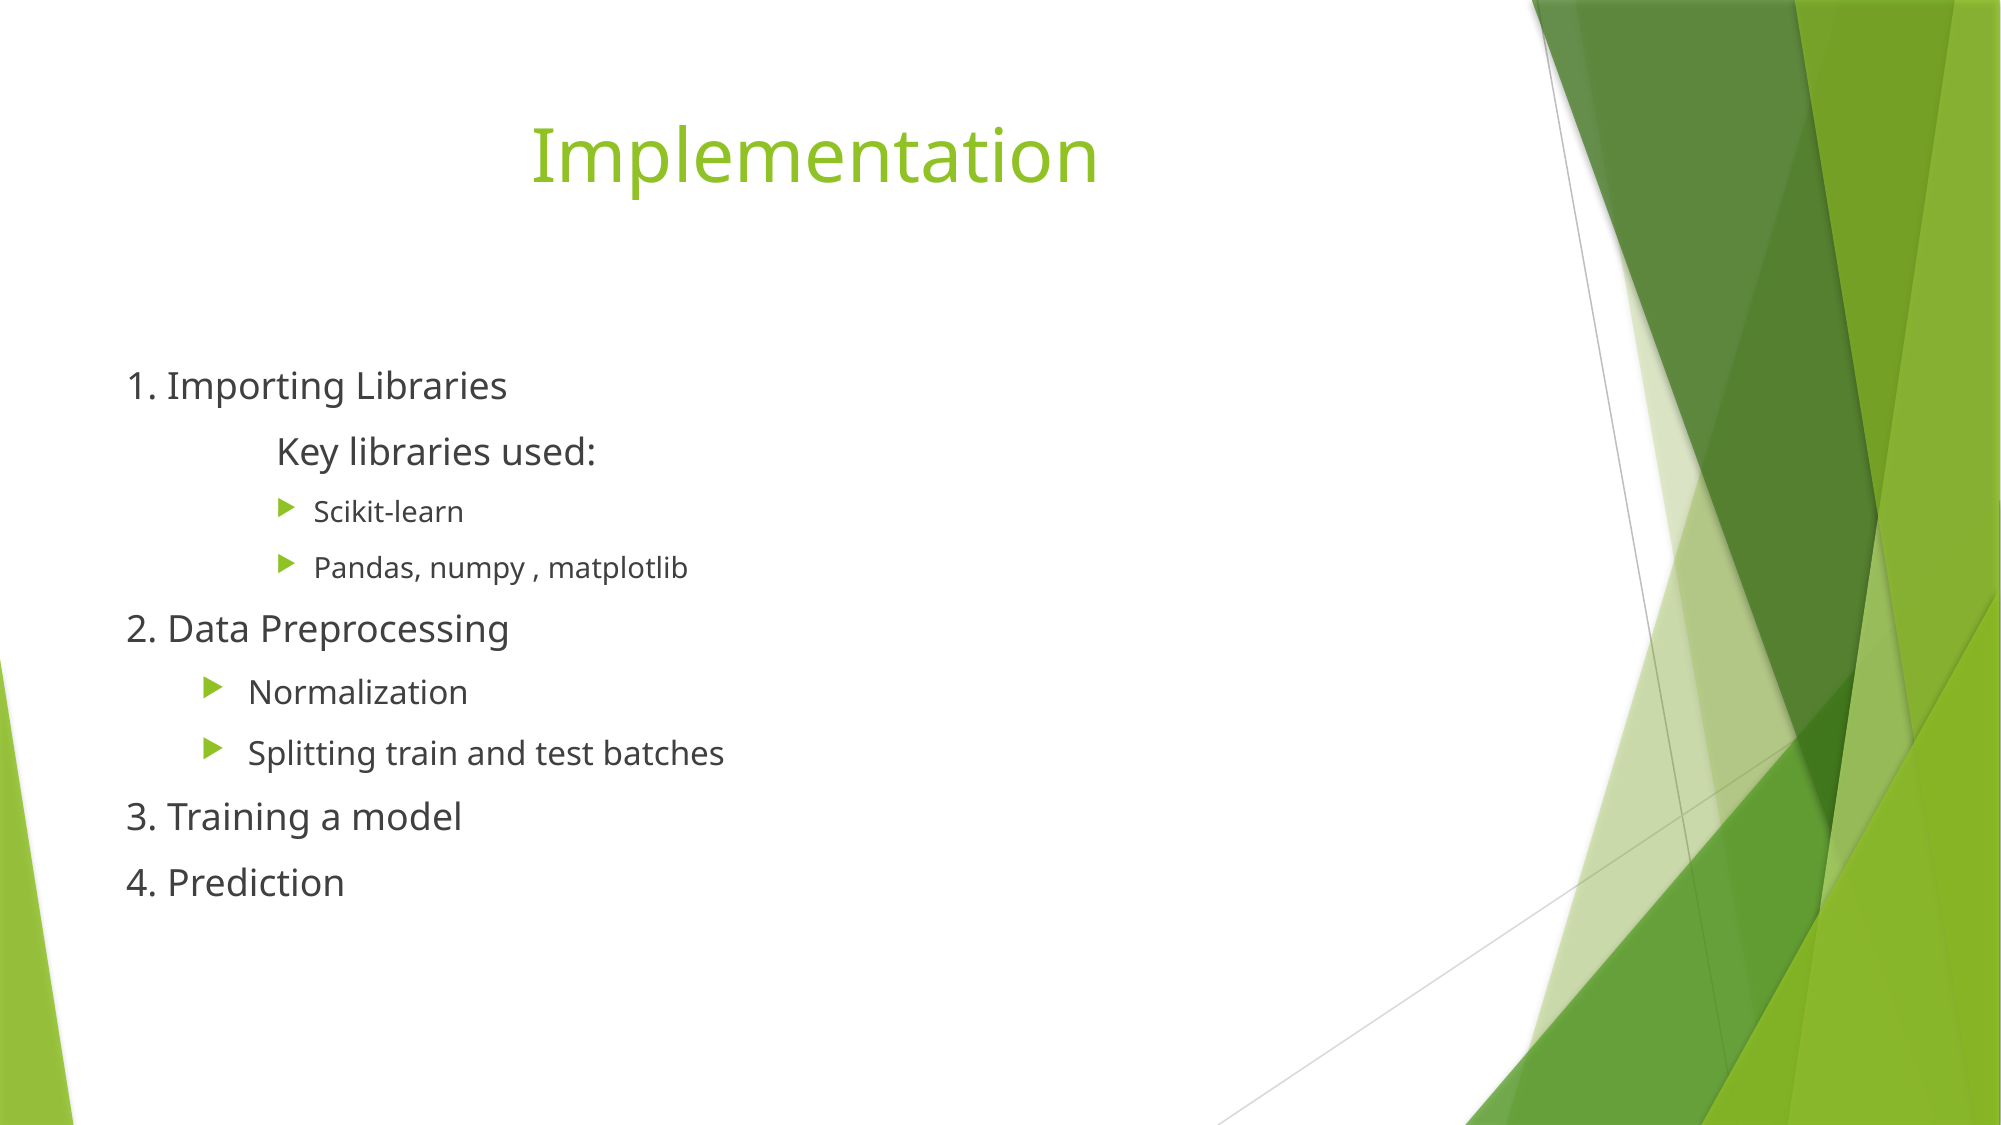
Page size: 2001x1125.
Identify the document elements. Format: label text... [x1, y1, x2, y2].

list 1. Importing Libraries Key libraries used: Scikit-learn Pandas, numpy , matplotlib 2. Data Preprocessing Normalization Splitting train and test batches 3. Training a model 4. Prediction [111, 354, 1522, 992]
title Implementation [111, 99, 1522, 317]
